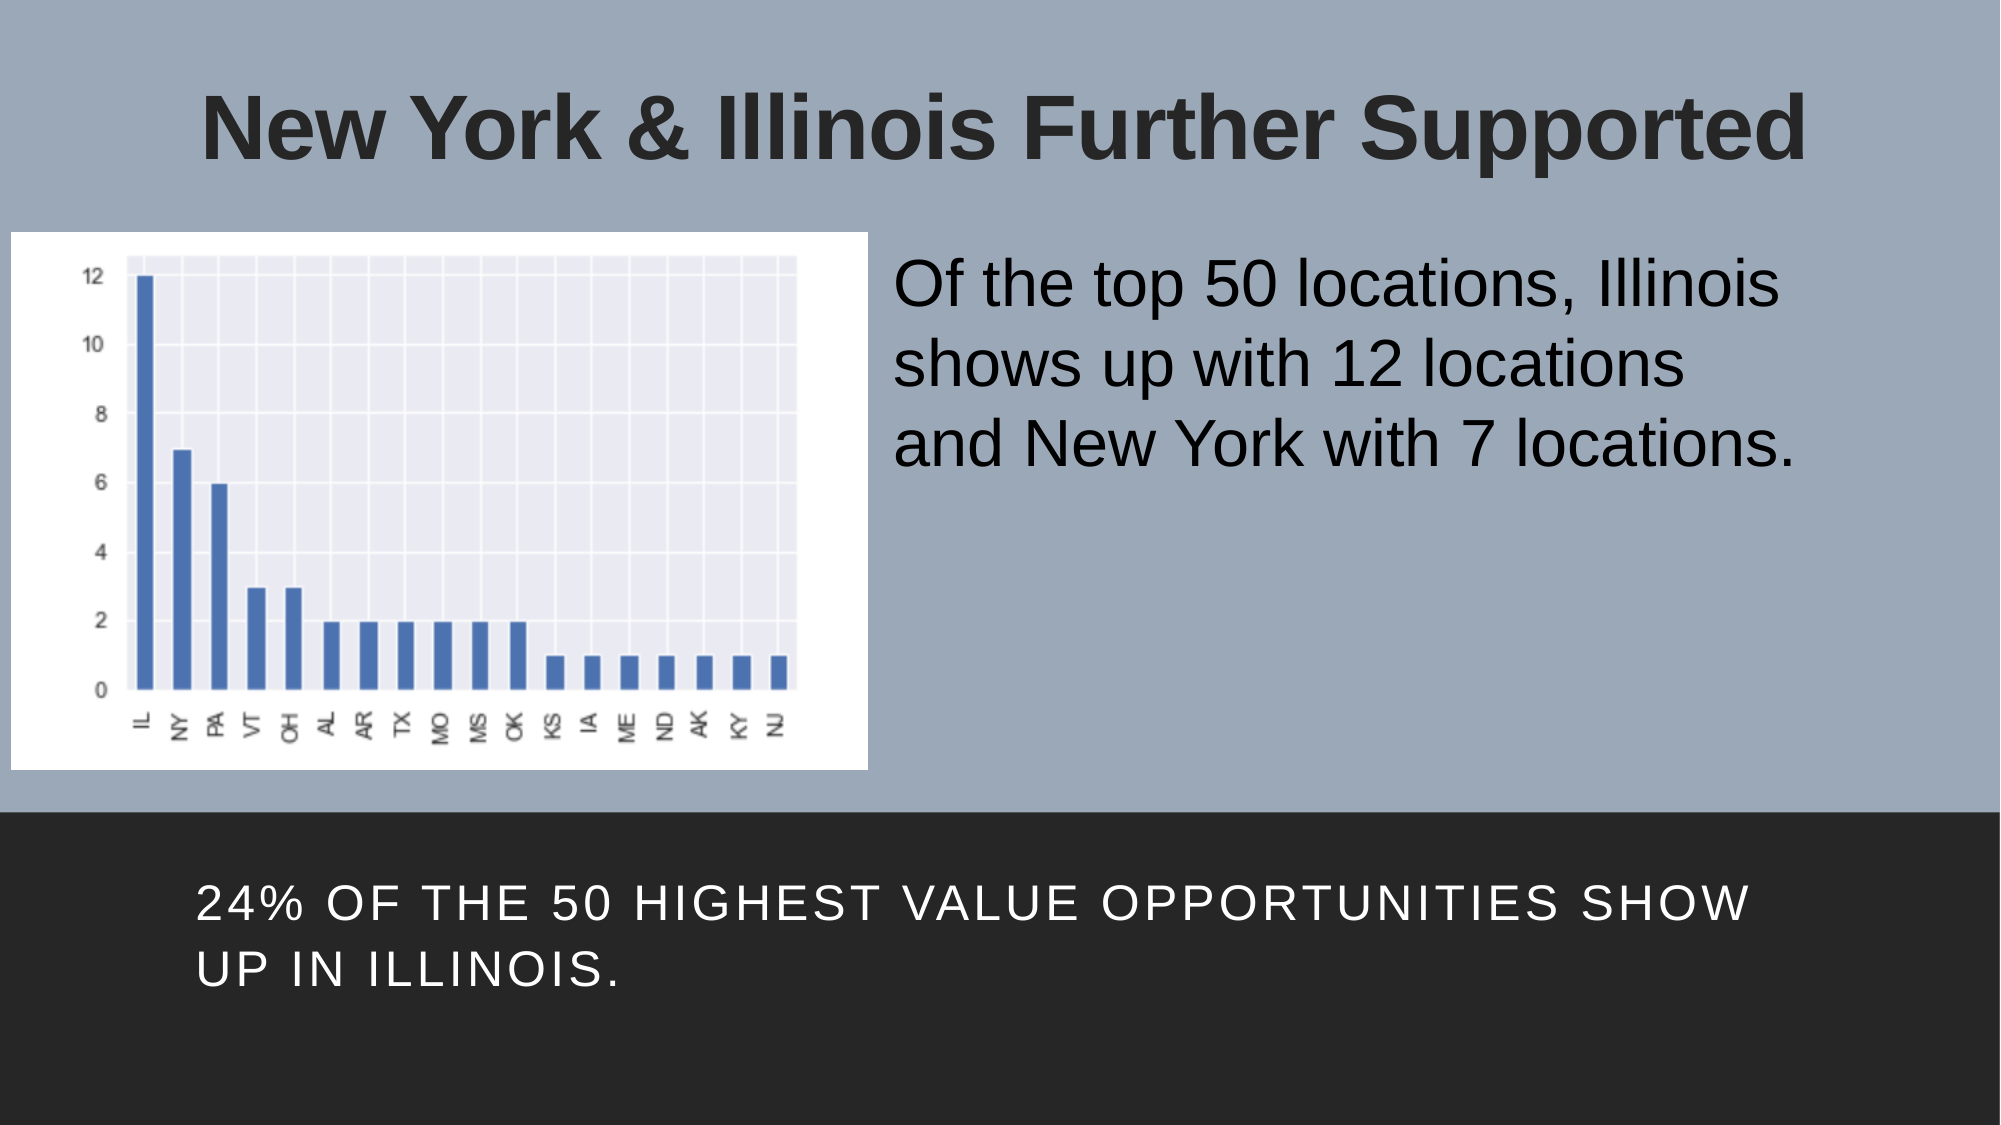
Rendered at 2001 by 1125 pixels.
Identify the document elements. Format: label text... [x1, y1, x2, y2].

picture [11, 231, 868, 771]
text_box Of the top 50 locations, Illinois shows up with 12 locations and New York with 7 locations. [878, 232, 1831, 797]
text_box [0, 0, 2000, 811]
title New York & Illinois Further Supported [180, 37, 1831, 188]
text_box [0, 811, 2000, 1125]
subtitle 24% of the 50 highest value opportunities show up in Illinois. [180, 857, 1831, 1045]
